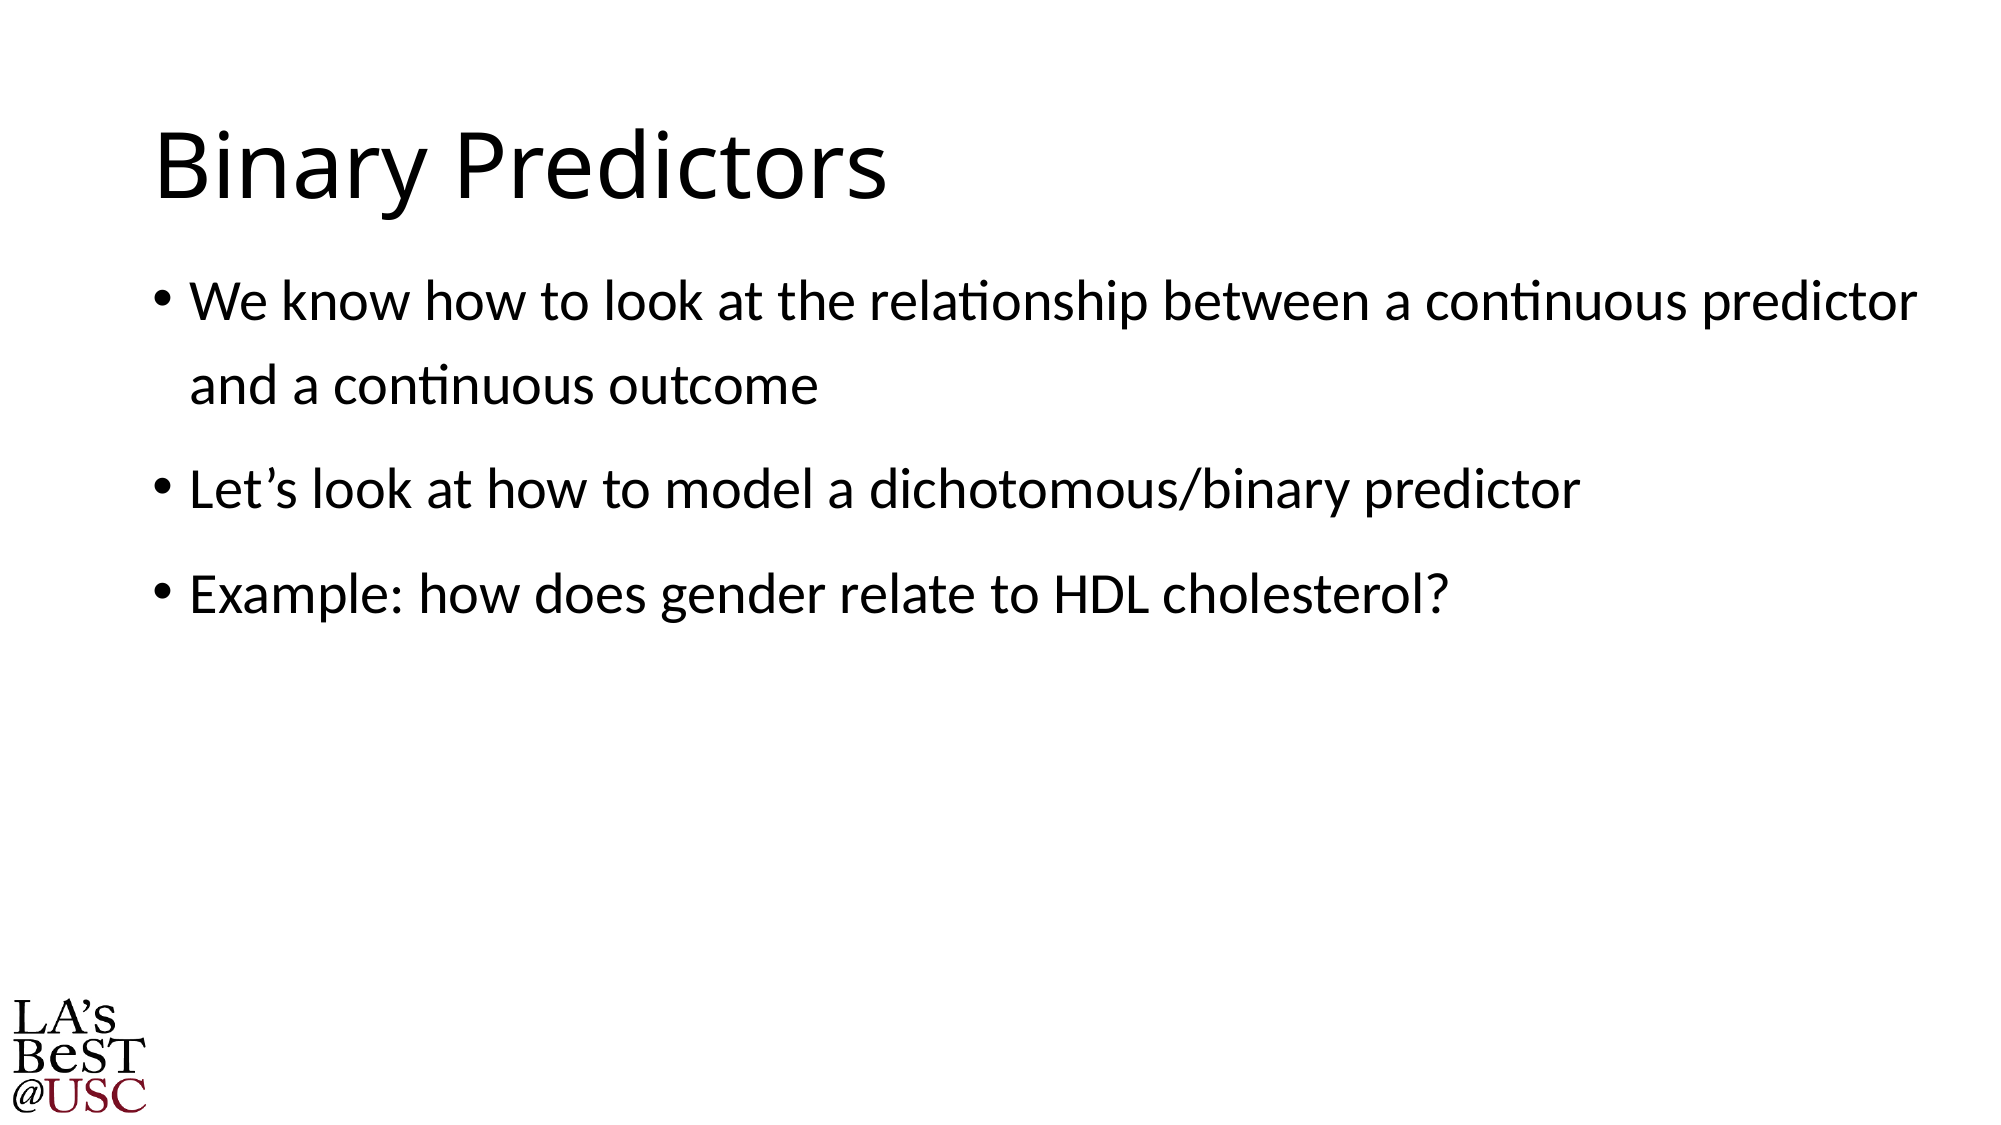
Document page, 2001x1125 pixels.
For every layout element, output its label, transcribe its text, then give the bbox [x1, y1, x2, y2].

picture [9, 993, 152, 1118]
title Binary Predictors [137, 59, 1863, 240]
list We know how to look at the relationship between a continuous predictor and a continuous outcome Let’s look at how to model a dichotomous/binary predictor Example: how does gender relate to HDL cholesterol? [137, 240, 1942, 1098]
